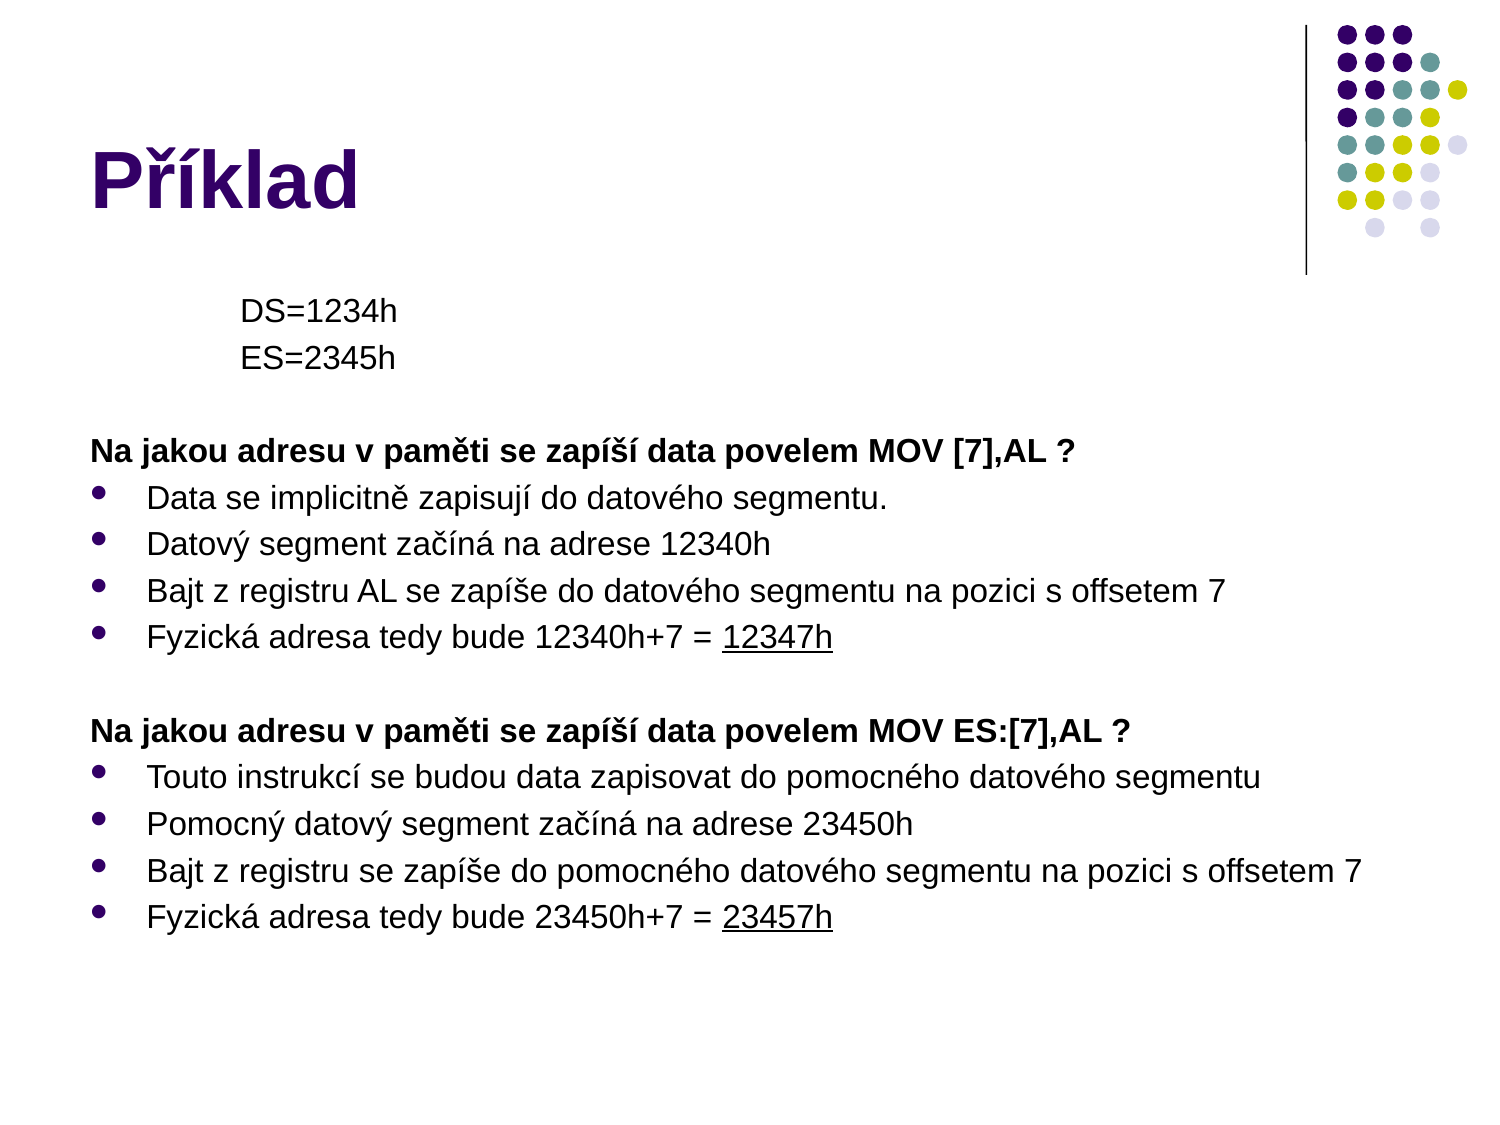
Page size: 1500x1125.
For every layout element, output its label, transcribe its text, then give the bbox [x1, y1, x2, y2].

list DS=1234h ES=2345h Na jakou adresu v paměti se zapíší data povelem MOV [7],AL ? Data se implicitně zapisují do datového segmentu. Datový segment začíná na adrese 12340h Bajt z registru AL se zapíše do datového segmentu na pozici s offsetem 7 Fyzická adresa tedy bude 12340h+7 = 12347h Na jakou adresu v paměti se zapíší data povelem MOV ES:[7],AL ? Touto instrukcí se budou data zapisovat do pomocného datového segmentu Pomocný datový segment začíná na adrese 23450h Bajt z registru se zapíše do pomocného datového segmentu na pozici s offsetem 7 Fyzická adresa tedy bude 23450h+7 = 23457h [75, 282, 1425, 1006]
title Příklad [75, 20, 1313, 233]
